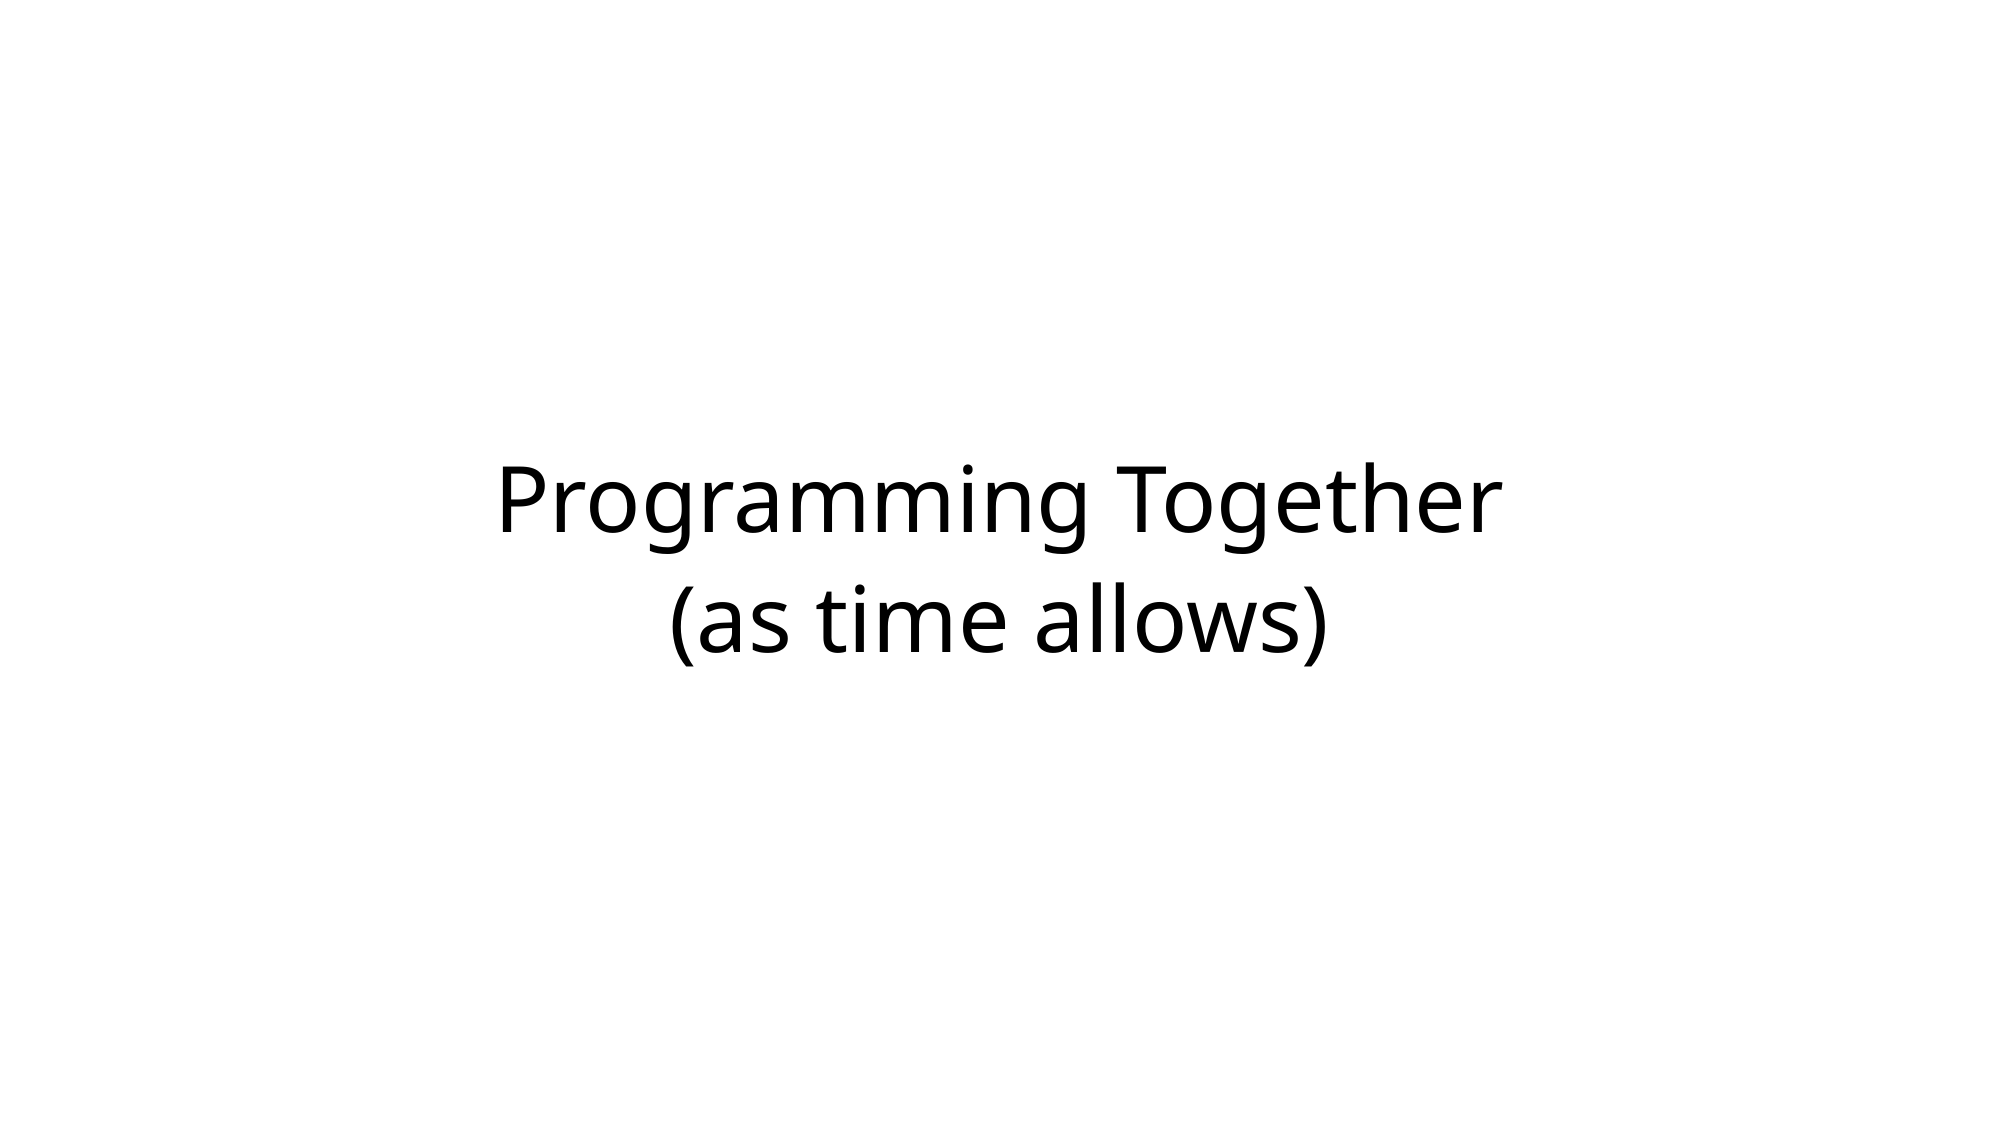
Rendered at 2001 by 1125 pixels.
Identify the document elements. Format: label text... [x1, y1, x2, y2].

list Programming Together (as time allows) [137, 503, 1863, 622]
